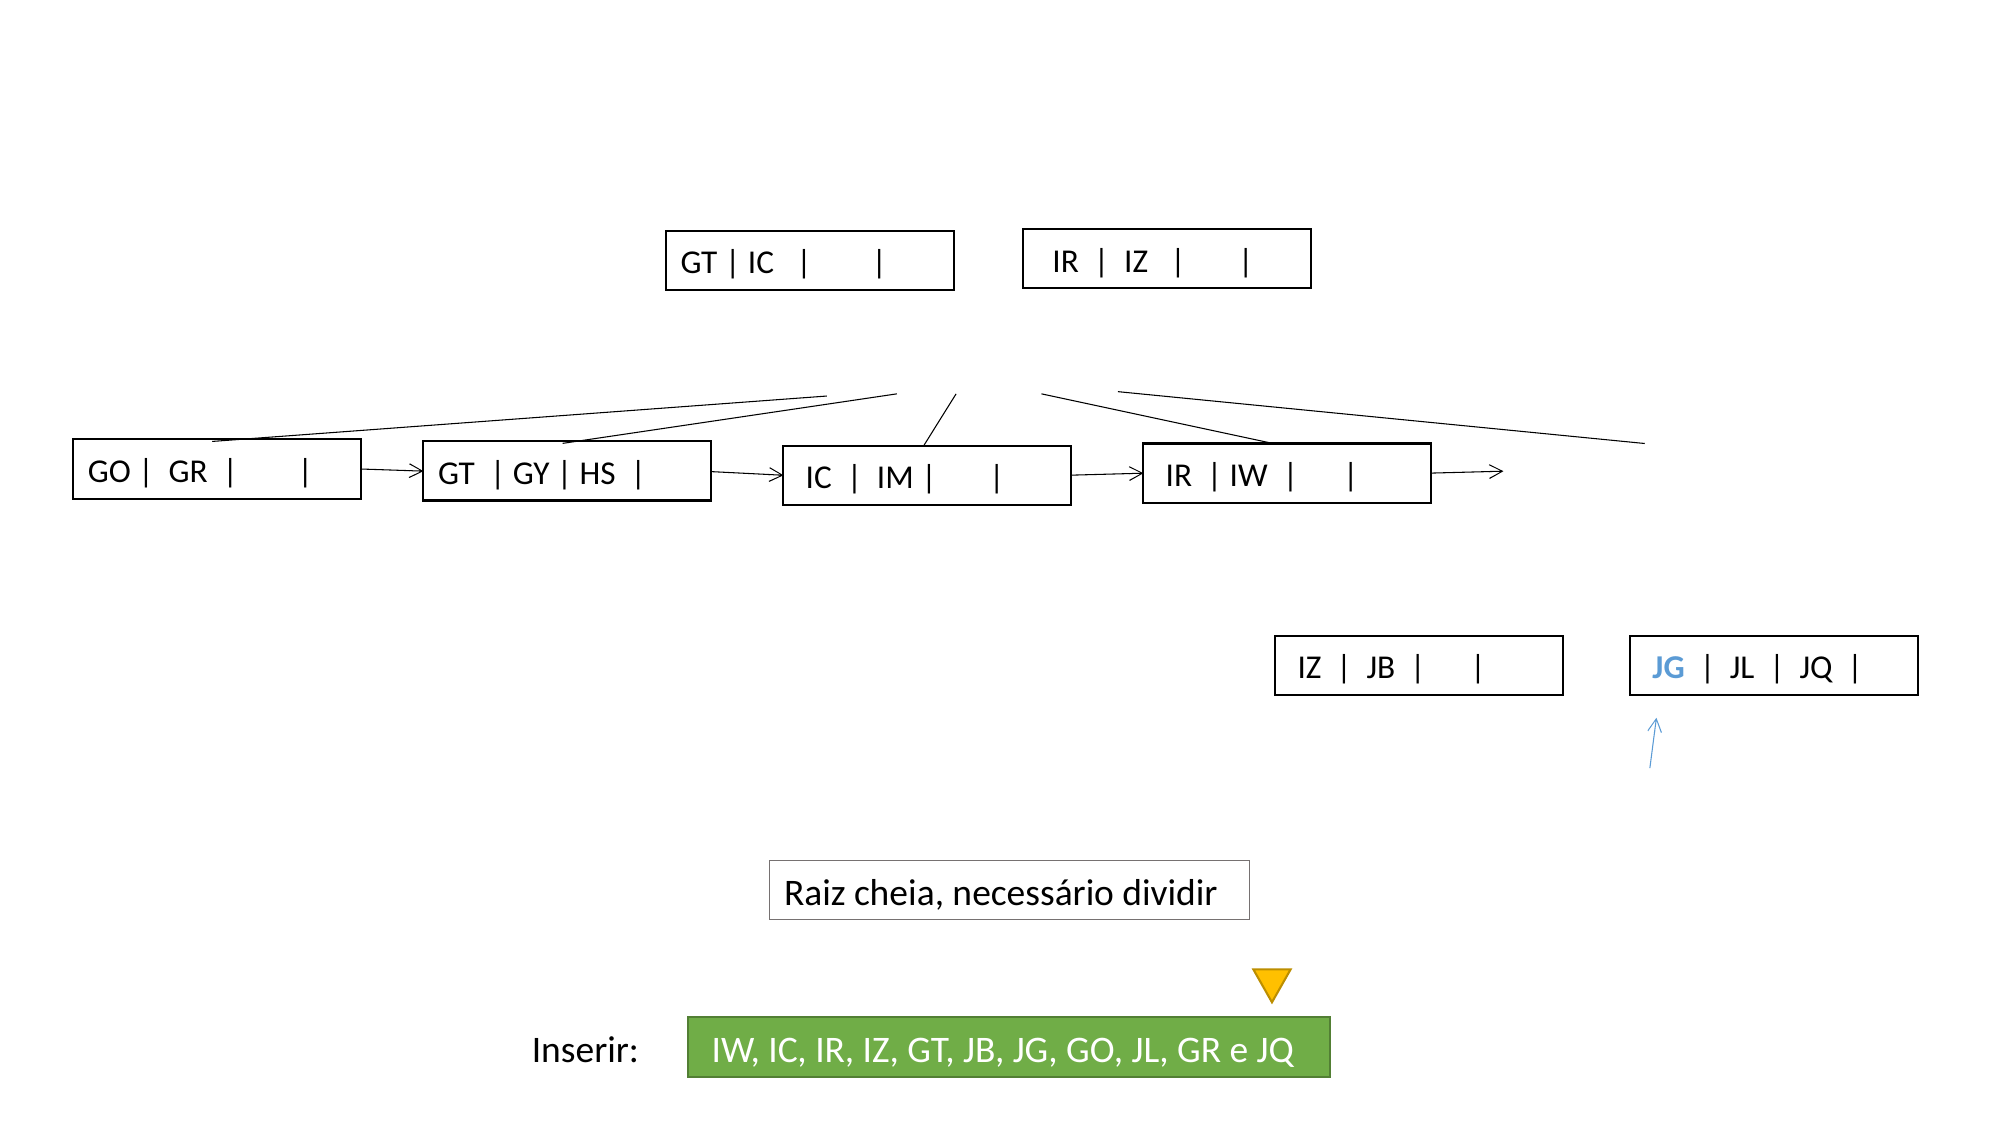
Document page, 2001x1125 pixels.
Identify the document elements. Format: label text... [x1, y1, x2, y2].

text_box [1649, 717, 1657, 769]
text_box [1143, 444, 1432, 503]
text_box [1117, 391, 1645, 444]
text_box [783, 445, 1072, 505]
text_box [423, 441, 712, 501]
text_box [73, 439, 361, 499]
text_box [1251, 968, 1293, 1005]
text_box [1275, 636, 1564, 696]
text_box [562, 393, 897, 444]
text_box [665, 231, 954, 291]
text_box Raiz cheia, necessário dividir [769, 860, 1250, 920]
text_box Inserir: [517, 1017, 666, 1078]
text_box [1041, 393, 1143, 446]
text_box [1022, 229, 1311, 289]
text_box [922, 393, 957, 445]
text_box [212, 395, 562, 442]
text_box IW, IC, IR, IZ, GT, JB, JG, GO, JL, GR e JQ [687, 1016, 1331, 1078]
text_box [712, 471, 783, 476]
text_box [1630, 636, 1919, 696]
